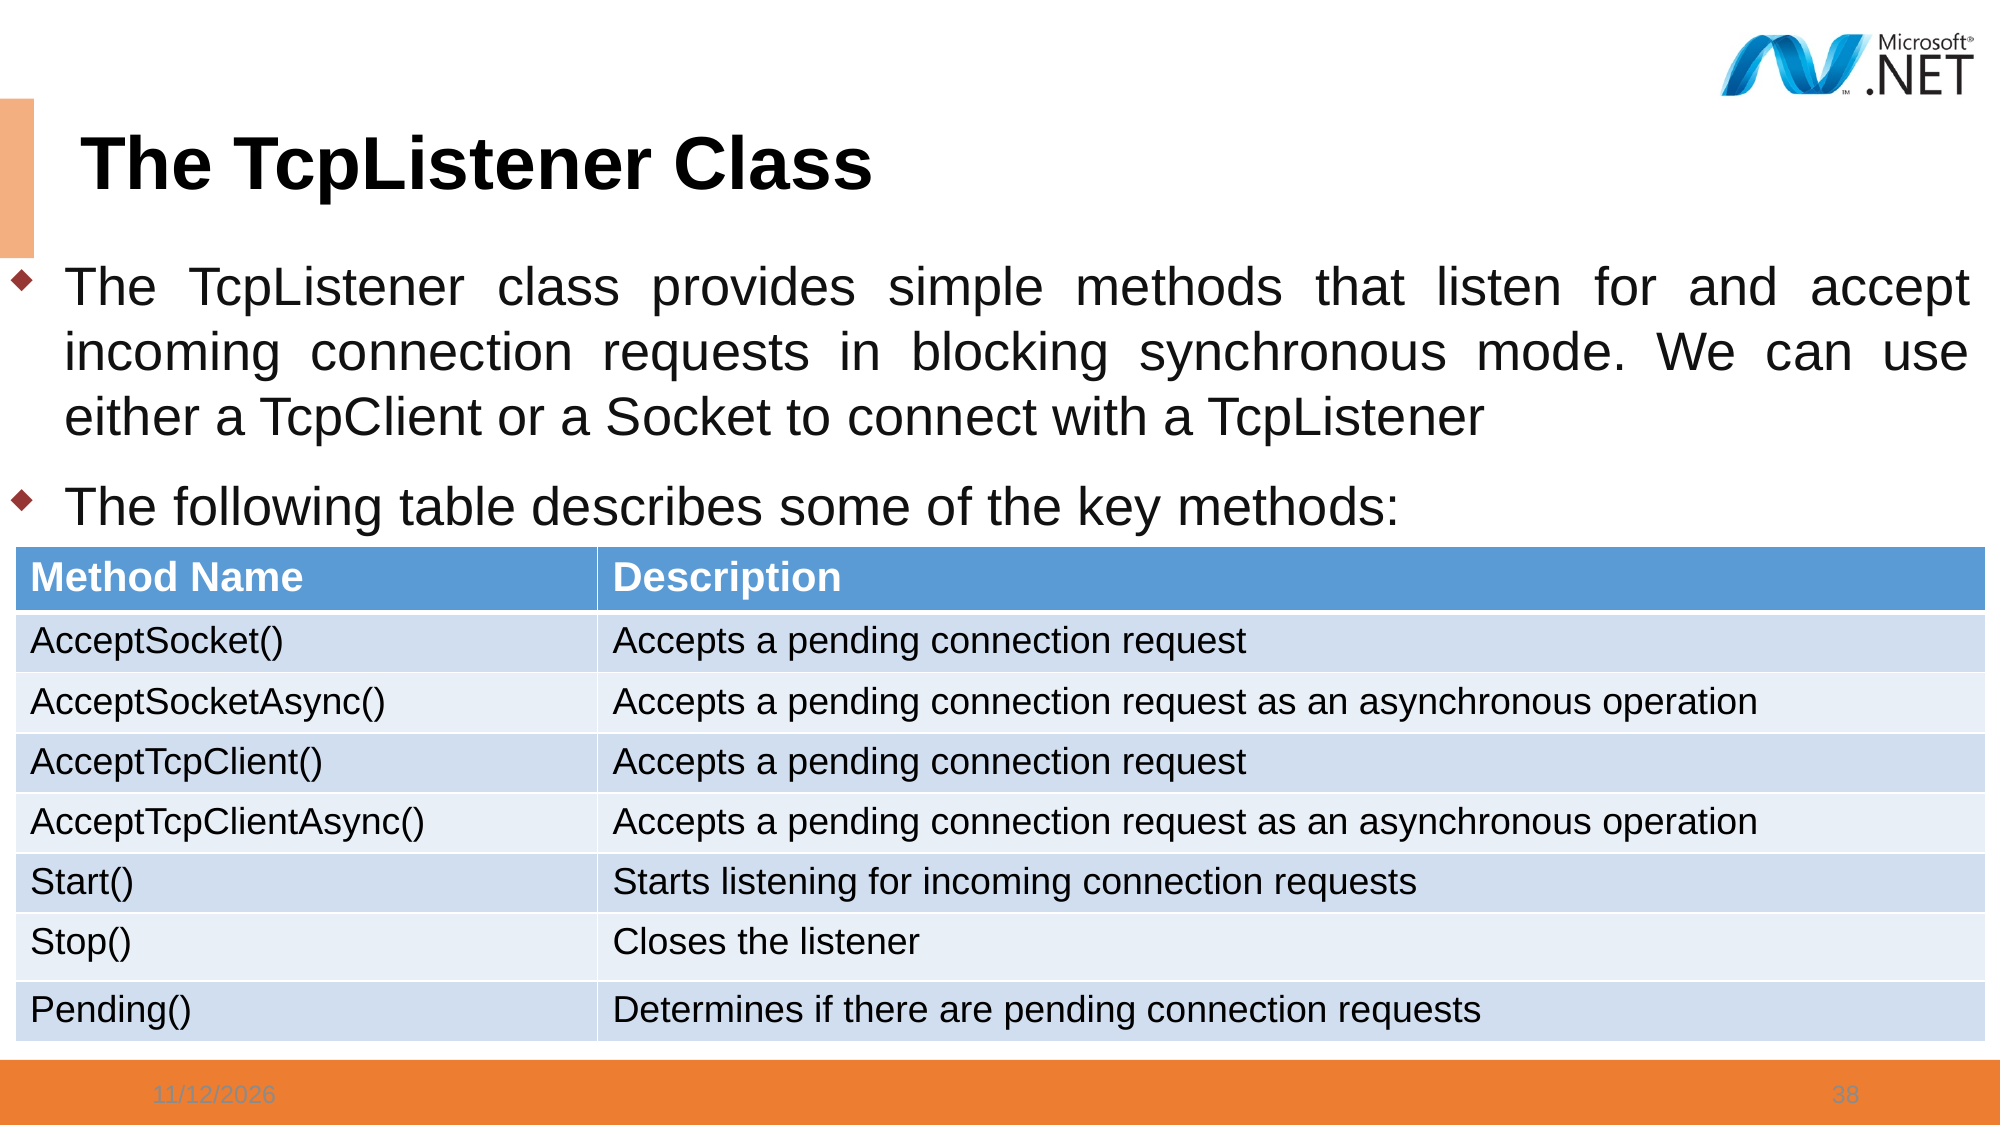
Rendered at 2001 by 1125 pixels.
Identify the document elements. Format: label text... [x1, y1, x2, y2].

table_cell Closes the listener [598, 914, 1985, 980]
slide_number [137, 1063, 588, 1123]
table_cell Start() [16, 854, 597, 912]
title The TcpListener Class [65, 118, 1982, 213]
table_cell Accepts a pending connection request [598, 734, 1985, 792]
table_cell Stop() [16, 914, 597, 980]
table_cell Pending() [16, 982, 597, 1041]
table_header Description [598, 547, 1985, 610]
picture [1685, 0, 2001, 129]
table_cell Accepts a pending connection request as an asynchronous operation [598, 673, 1985, 732]
table_cell Starts listening for incoming connection requests [598, 854, 1985, 912]
table_cell AcceptSocketAsync() [16, 673, 597, 732]
table_cell Determines if there are pending connection requests [598, 982, 1985, 1041]
table_cell AcceptTcpClient() [16, 734, 597, 792]
text_box The TcpListener class provides simple methods that listen for and accept incoming connection requests in blocking synchronous mode. We can use either a TcpClient or a Socket to connect with a TcpListener The following table describes some of the key methods: [0, 244, 1988, 544]
slide_number 38 [1424, 1063, 1875, 1123]
table_header Method Name [16, 547, 597, 610]
table_cell AcceptSocket() [16, 615, 597, 672]
table_cell Accepts a pending connection request as an asynchronous operation [598, 794, 1985, 852]
table_cell Accepts a pending connection request [598, 615, 1985, 672]
table_cell AcceptTcpClientAsync() [16, 794, 597, 852]
